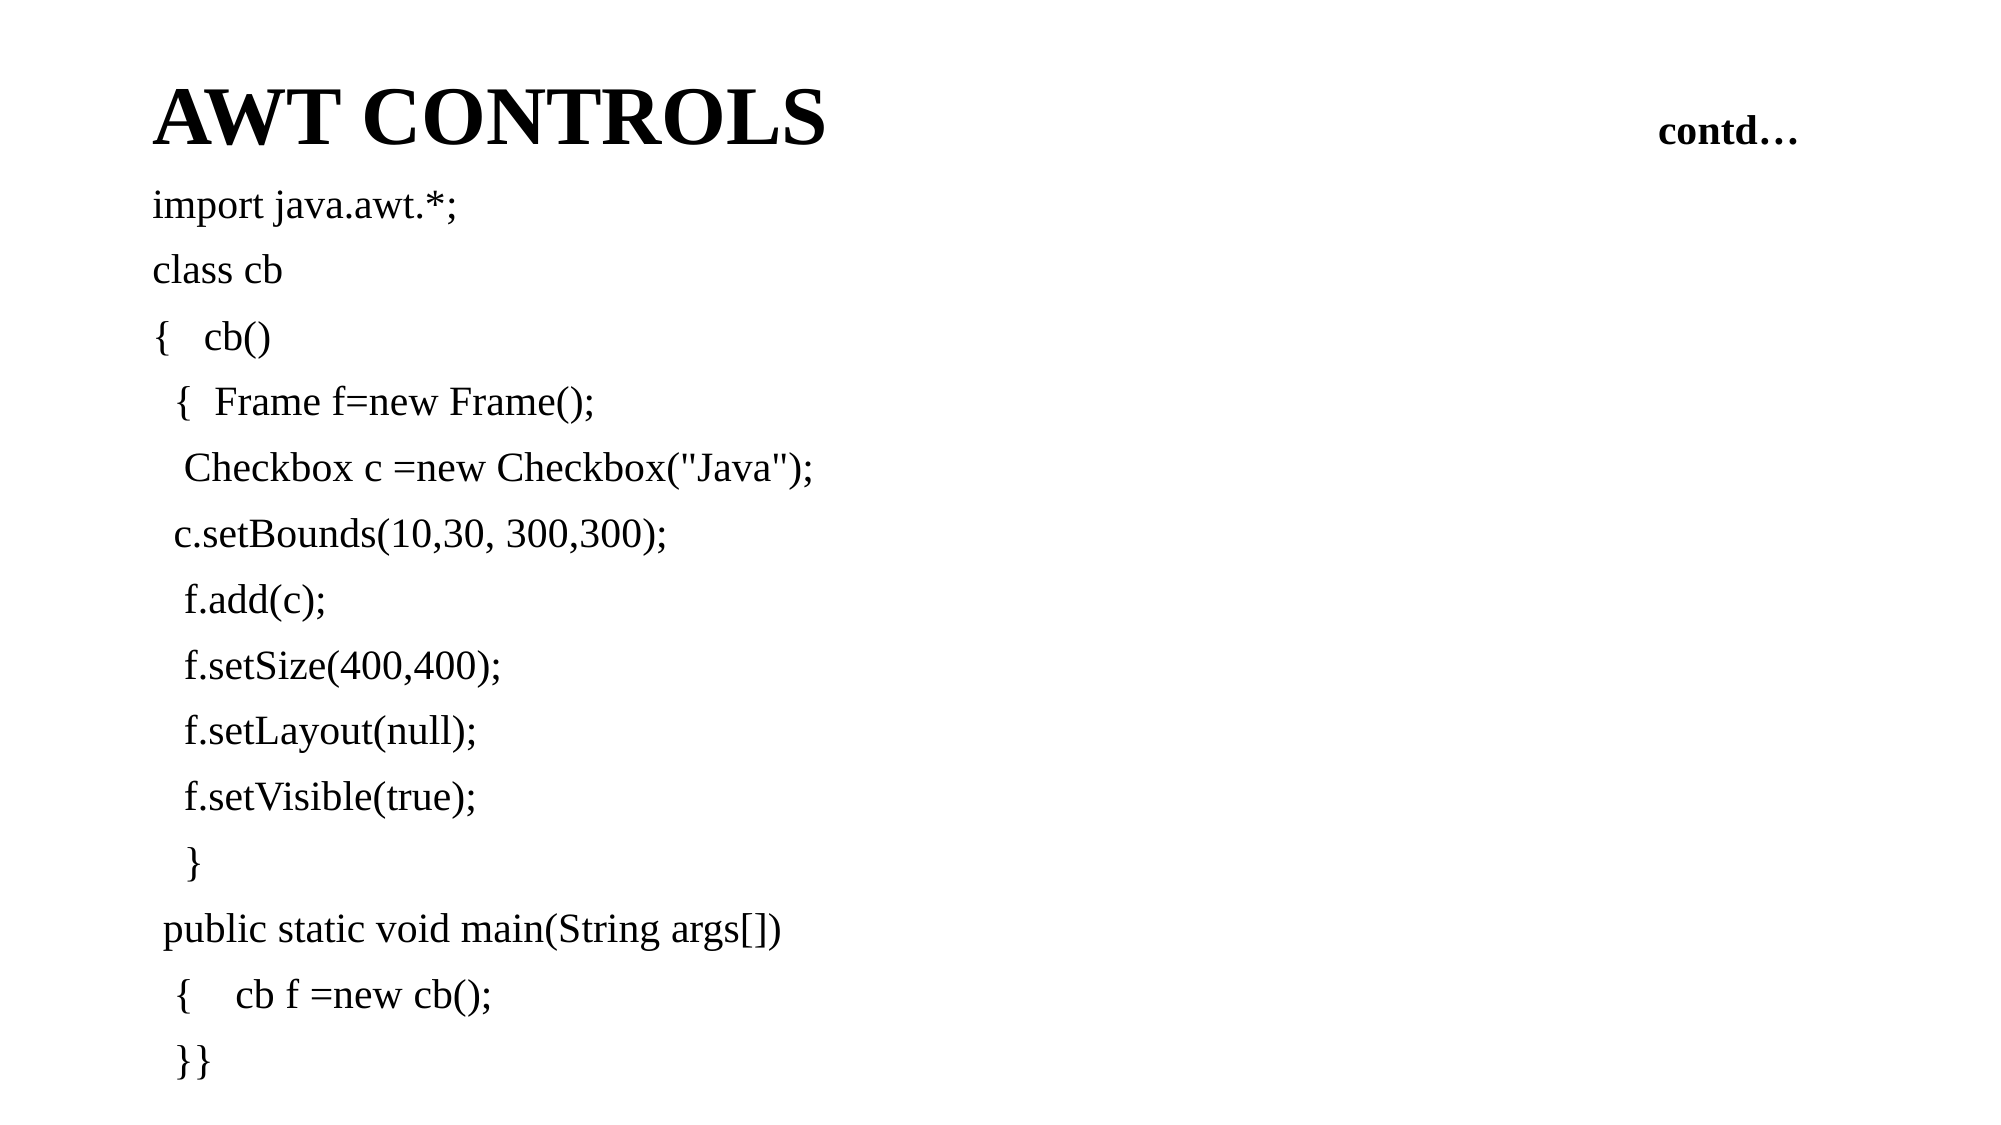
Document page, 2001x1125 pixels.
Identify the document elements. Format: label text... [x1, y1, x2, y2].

list import java.awt.*; class cb { cb() { Frame f=new Frame(); Checkbox c =new Checkbox("Java"); c.setBounds(10,30, 300,300); f.add(c); f.setSize(400,400); f.setLayout(null); f.setVisible(true); } public static void main(String args[]) { cb f =new cb(); }} [137, 174, 1863, 1107]
title AWT CONTROLS contd… [137, 59, 1863, 174]
